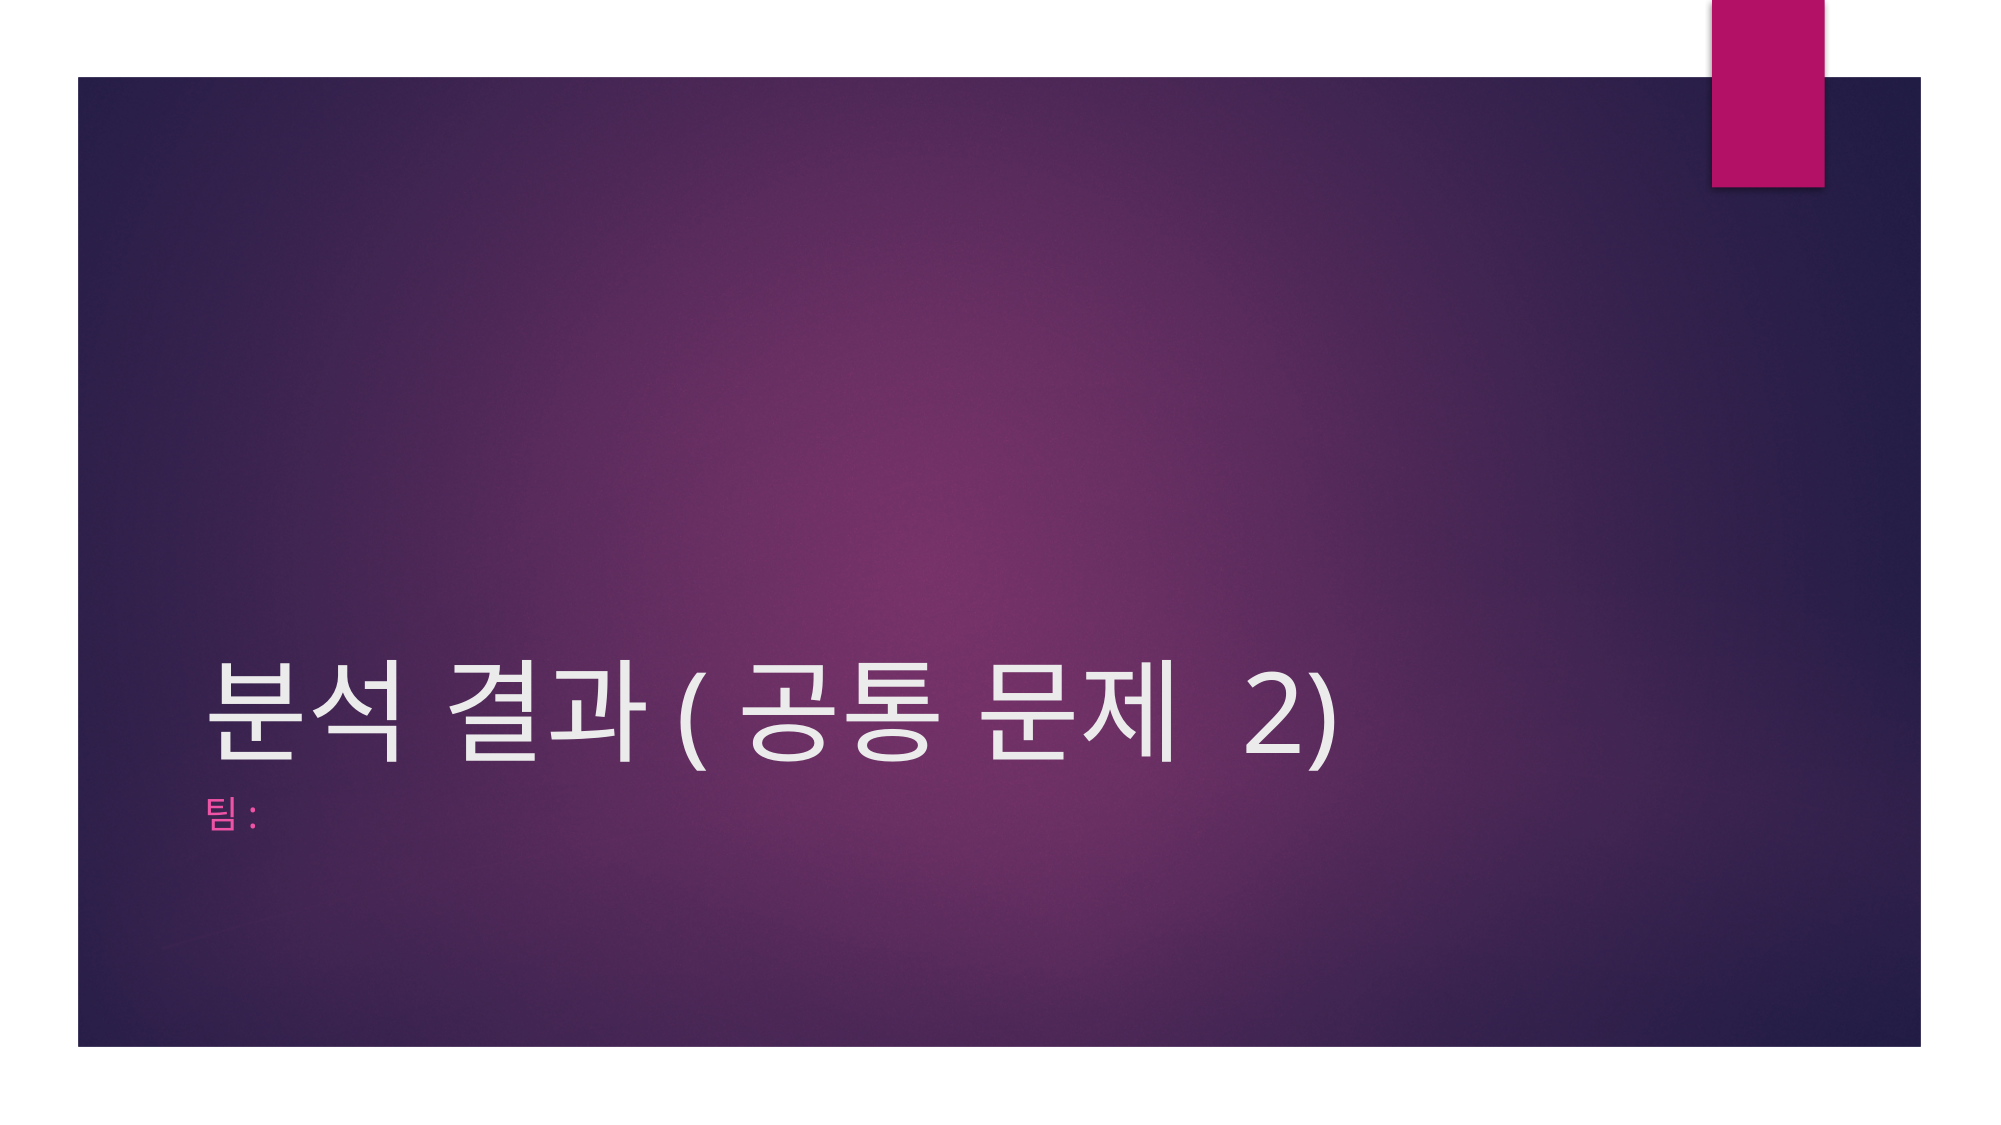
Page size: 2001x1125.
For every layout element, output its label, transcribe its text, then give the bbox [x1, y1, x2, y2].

subtitle 팀: [189, 783, 1638, 925]
title 분석 결과(공통 문제 2) [189, 344, 1638, 783]
